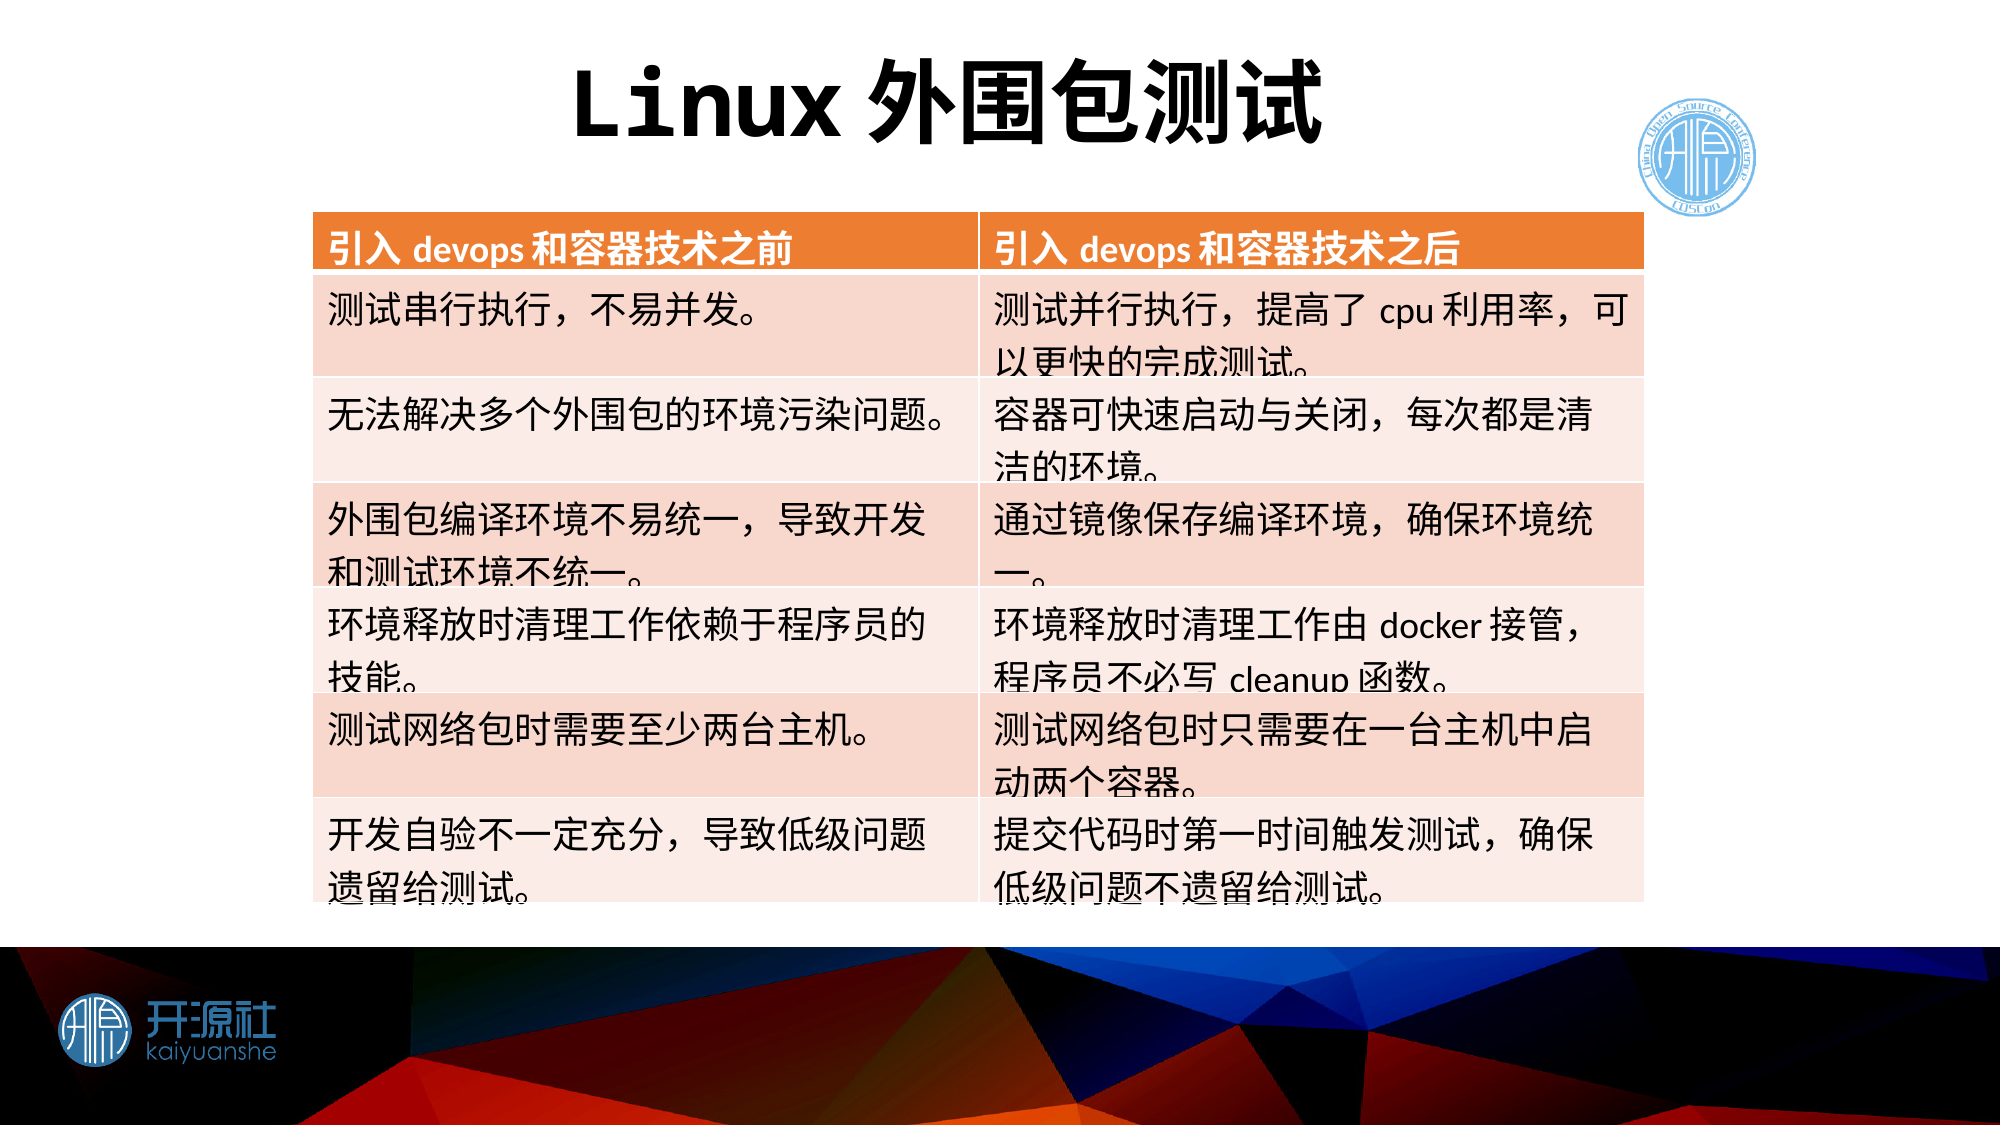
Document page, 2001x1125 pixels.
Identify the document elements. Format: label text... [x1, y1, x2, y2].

table_cell 容器可快速启动与关闭，每次都是清洁的环境。 [980, 378, 1644, 481]
table_cell 开发自验不一定充分，导致低级问题遗留给测试。 [313, 798, 978, 902]
table_cell 无法解决多个外围包的环境污染问题。 [313, 378, 978, 481]
picture [0, 947, 2000, 1125]
table_cell 测试网络包时只需要在一台主机中启动两个容器。 [980, 693, 1644, 797]
picture [1536, 59, 1863, 278]
table_header 引入devops和容器技术之后 [980, 212, 1644, 269]
table_header 引入devops和容器技术之前 [313, 212, 978, 269]
table_cell 环境释放时清理工作由docker接管，程序员不必写cleanup函数。 [980, 588, 1644, 692]
table_cell 环境释放时清理工作依赖于程序员的技能。 [313, 588, 978, 692]
table_cell 外围包编译环境不易统一，导致开发和测试环境不统一。 [313, 483, 978, 586]
table_cell 测试网络包时需要至少两台主机。 [313, 693, 978, 797]
table_cell 通过镜像保存编译环境，确保环境统一。 [980, 483, 1644, 586]
table_cell 提交代码时第一时间触发测试，确保低级问题不遗留给测试。 [980, 798, 1644, 902]
table_cell 测试串行执行，不易并发。 [313, 275, 978, 376]
text_box Linux外围包测试 [155, 37, 1739, 163]
table_cell 测试并行执行，提高了cpu利用率，可以更快的完成测试。 [980, 275, 1644, 376]
